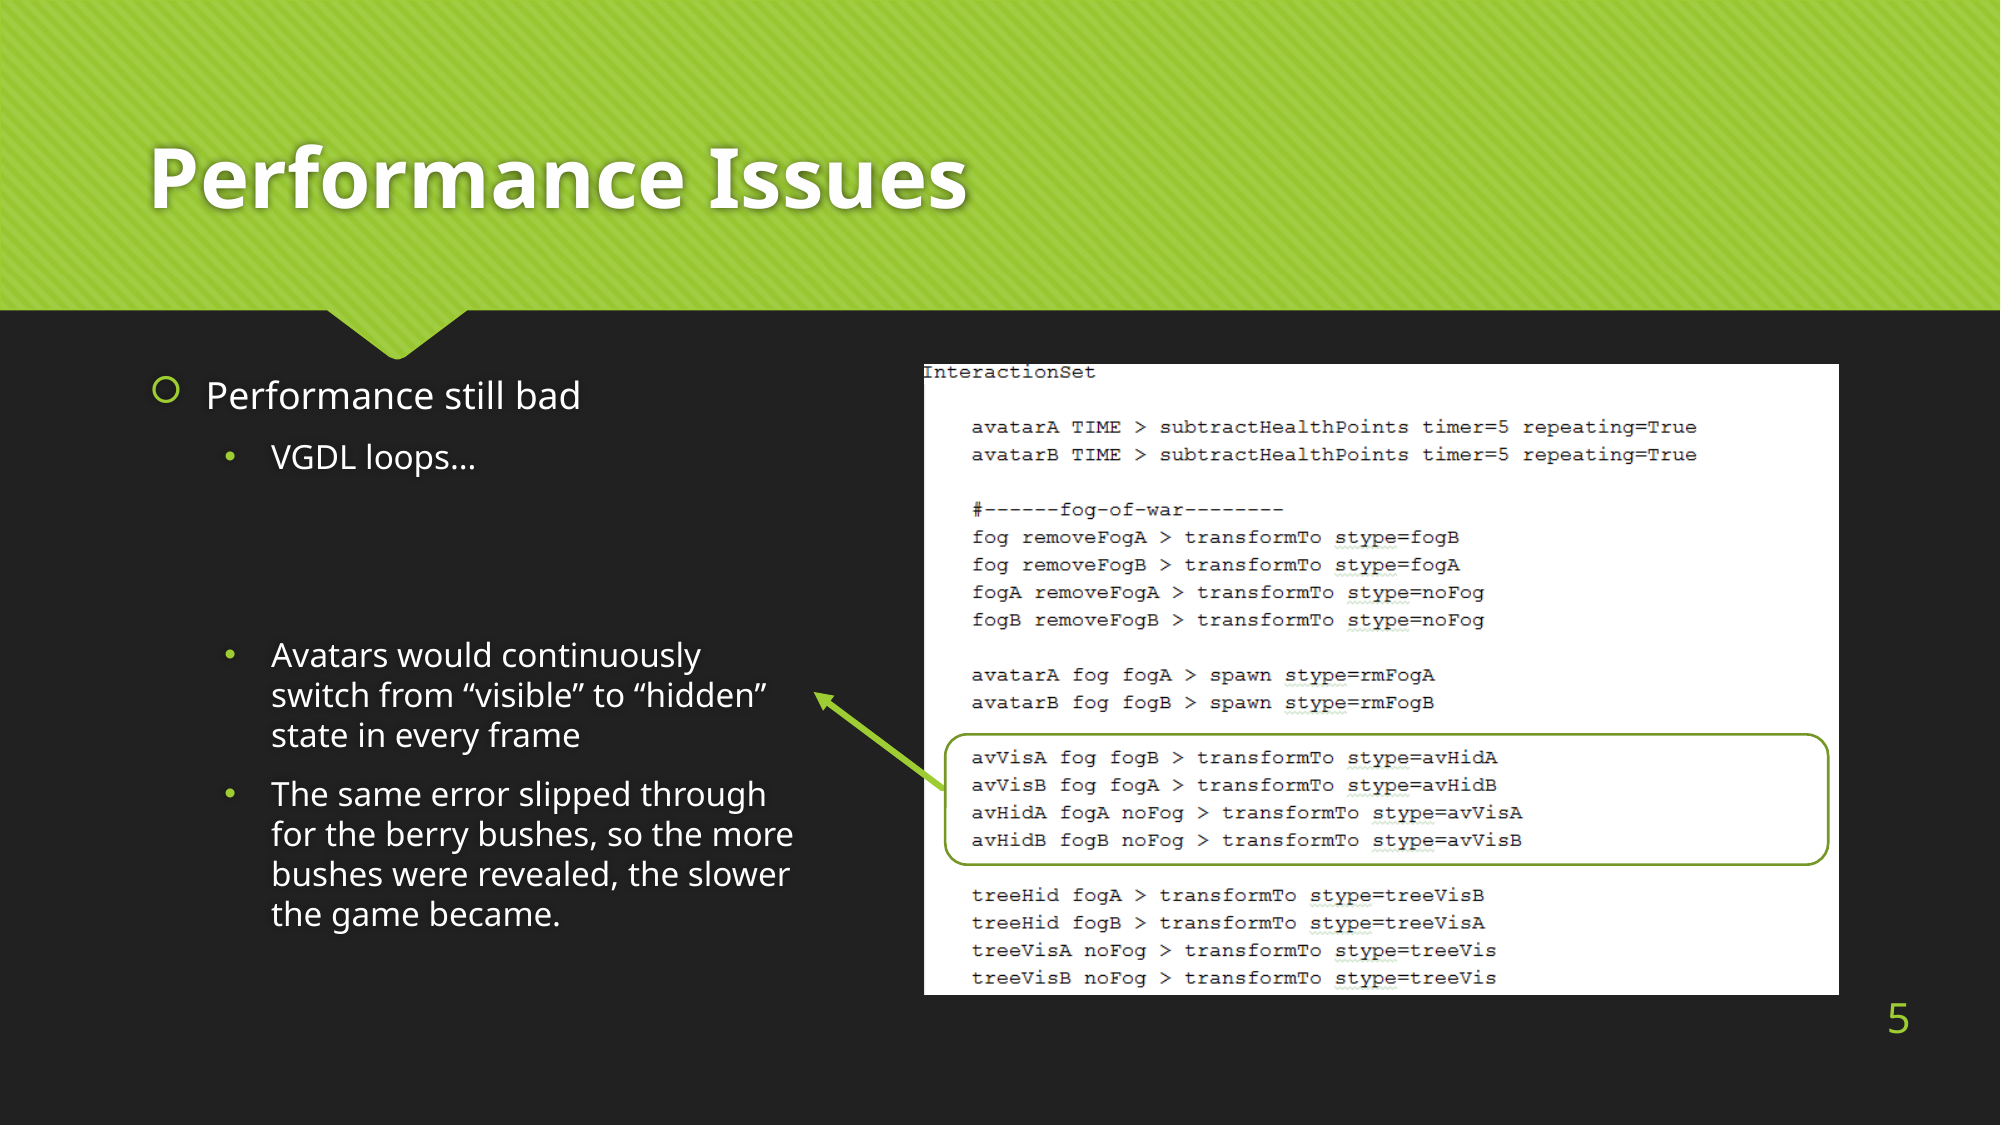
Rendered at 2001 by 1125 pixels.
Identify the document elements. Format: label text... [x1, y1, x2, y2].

list Performance still bad VGDL loops… Avatars would continuously switch from “visible” to “hidden” state in every frame The same error slipped through for the berry bushes, so the more bushes were revealed, the slower the game became. [134, 364, 814, 962]
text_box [813, 691, 943, 789]
slide_number 5 [1751, 970, 1926, 1051]
picture [924, 364, 1839, 995]
title Performance Issues [132, 73, 1868, 233]
